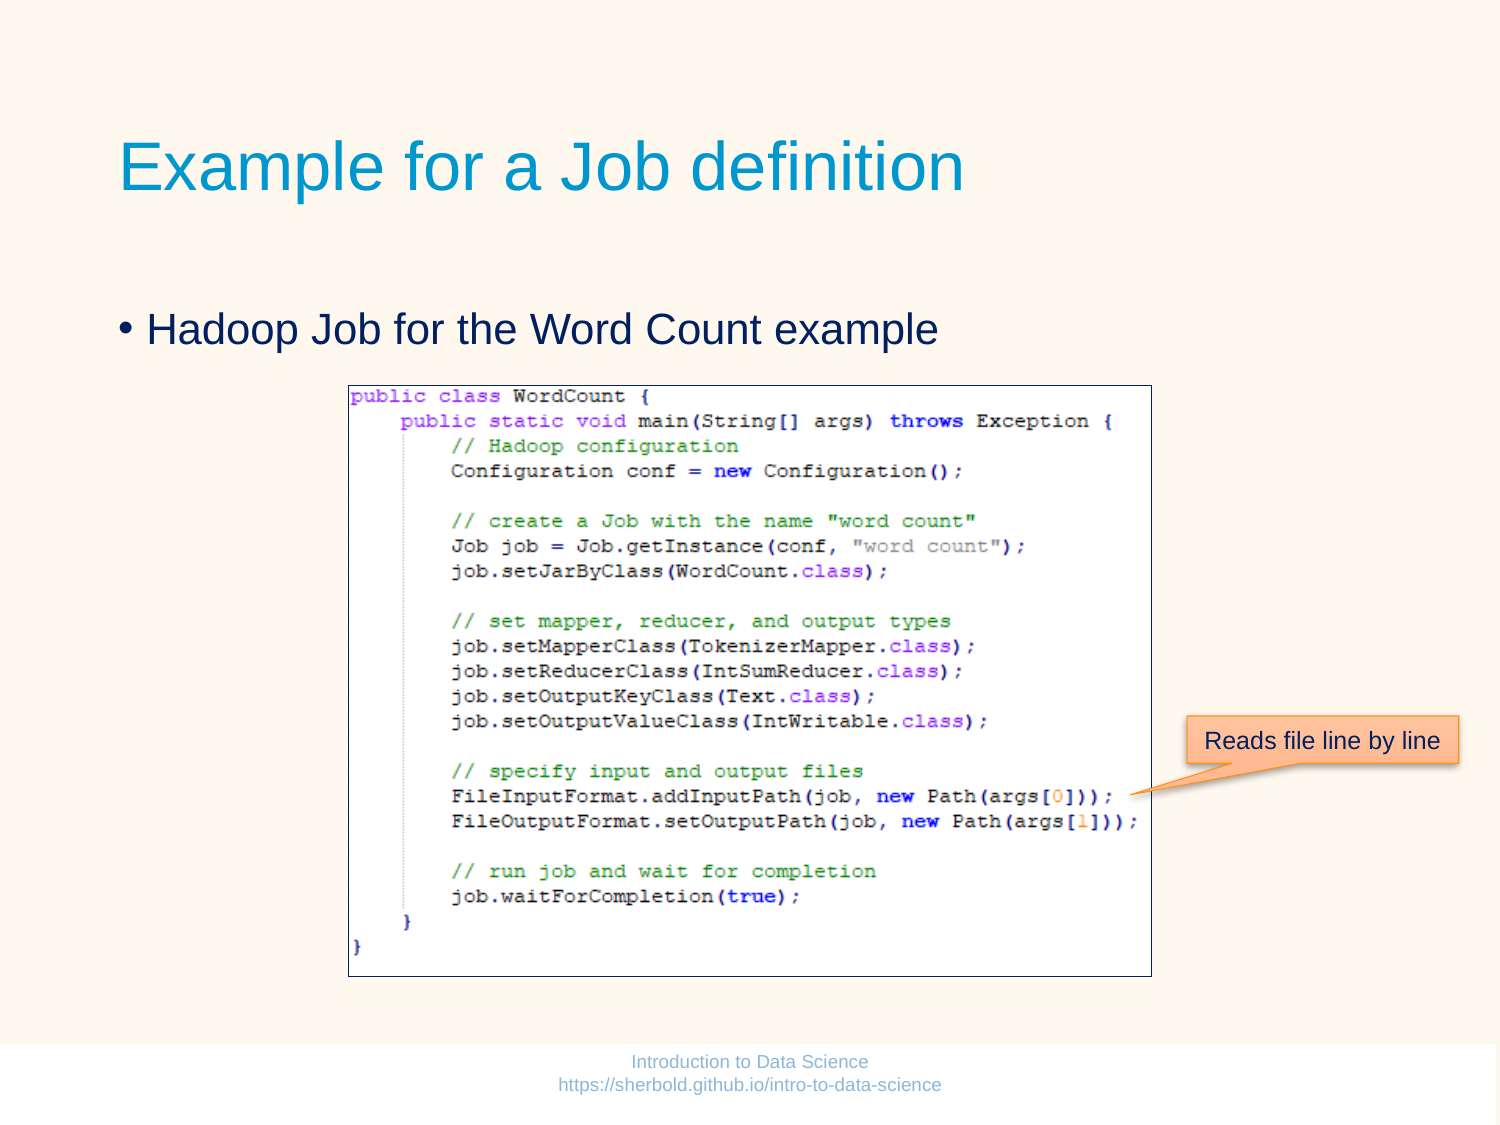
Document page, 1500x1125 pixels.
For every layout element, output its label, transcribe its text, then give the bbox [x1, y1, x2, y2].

title Example for a Job definition [103, 59, 1397, 278]
picture [348, 385, 1152, 977]
text_box Reads file line by line [1155, 715, 1460, 791]
footer Introduction to Data Science https://sherbold.github.io/intro-to-data-science [496, 1042, 1004, 1103]
list Hadoop Job for the Word Count example [103, 299, 1397, 1014]
